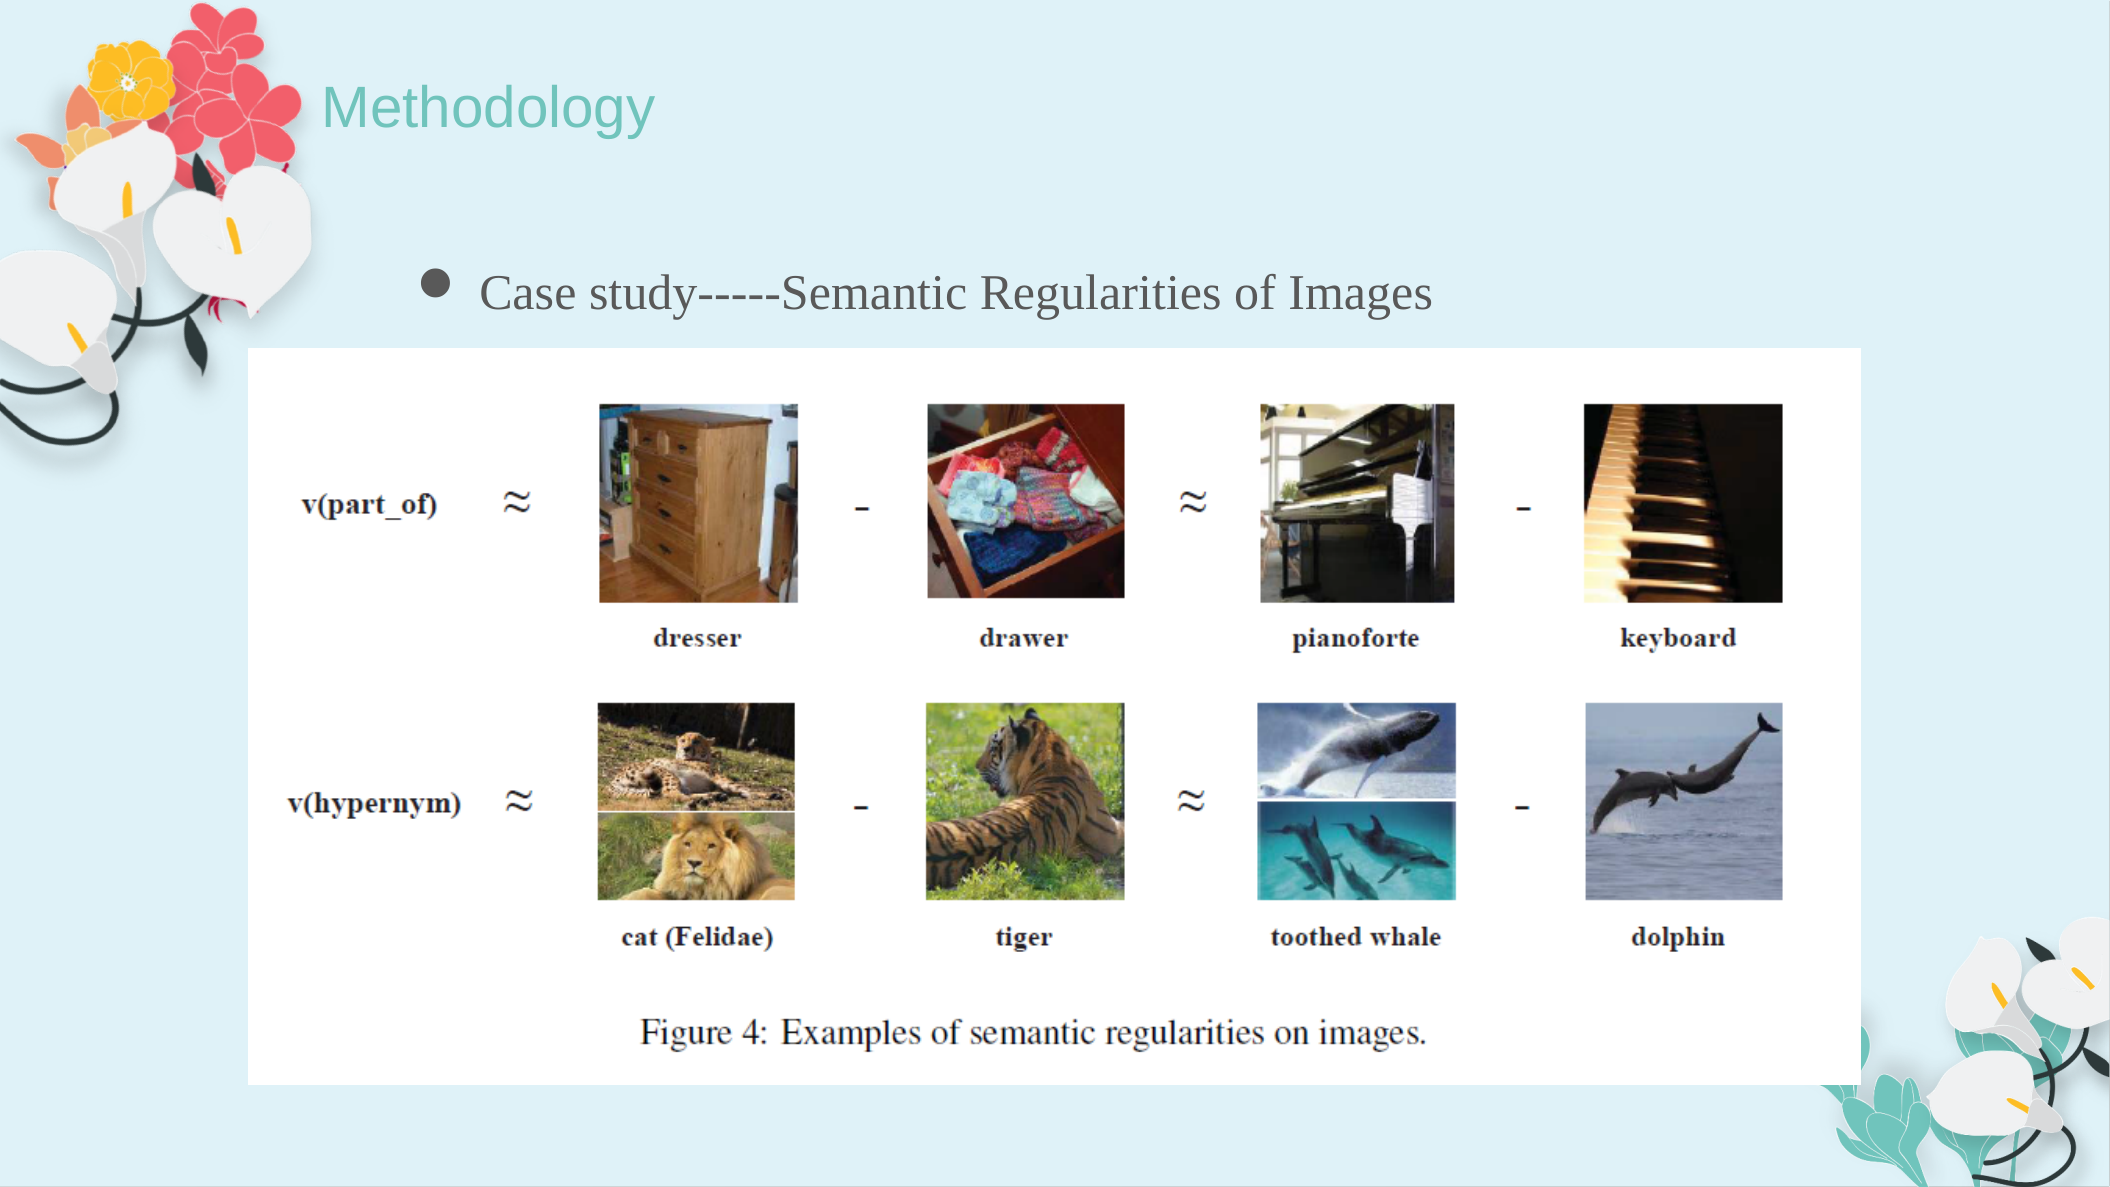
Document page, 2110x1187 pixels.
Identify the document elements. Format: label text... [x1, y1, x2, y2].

text_box Case study-----Semantic Regularities of Images [402, 252, 1728, 348]
text_box Methodology [306, 61, 672, 147]
picture [0, 0, 2110, 1187]
